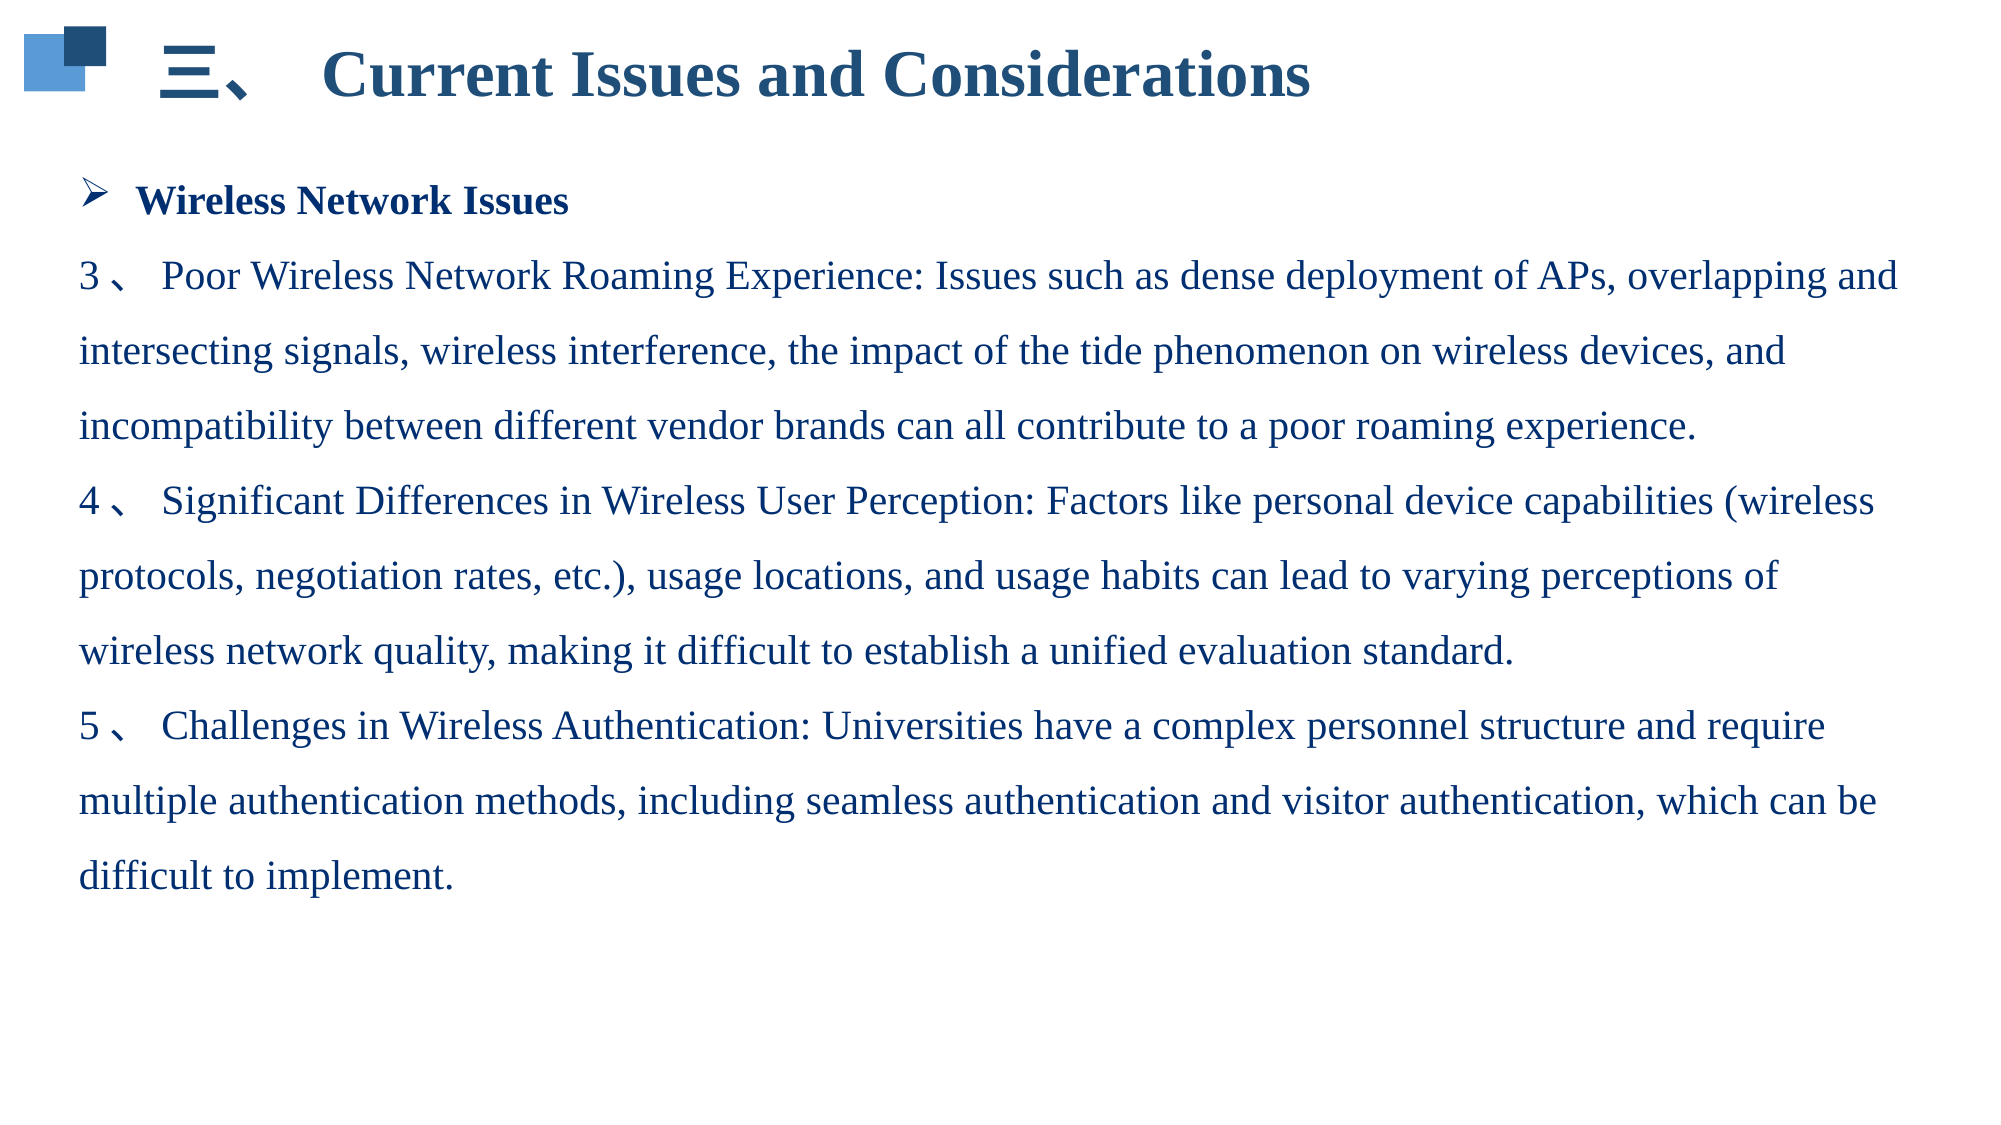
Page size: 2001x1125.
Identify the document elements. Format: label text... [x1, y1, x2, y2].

text_box [23, 33, 86, 92]
text_box Wireless Network Issues 3、Poor Wireless Network Roaming Experience: Issues such as dense deployment of APs, overlapping and intersecting signals, wireless interference, the impact of the tide phenomenon on wireless devices, and incompatibility between different vendor brands can all contribute to a poor roaming experience. 4、Significant Differences in Wireless User Perception: Factors like personal device capabilities (wireless protocols, negotiation rates, etc.), usage locations, and usage habits can lead to varying perceptions of wireless network quality, making it difficult to establish a unified evaluation standard. 5、Challenges in Wireless Authentication: Universities have a complex personnel structure and require multiple authentication methods, including seamless authentication and visitor authentication, which can be difficult to implement. [64, 140, 1930, 981]
text_box [63, 25, 107, 67]
text_box 三、 Current Issues and Considerations [142, 31, 1634, 109]
